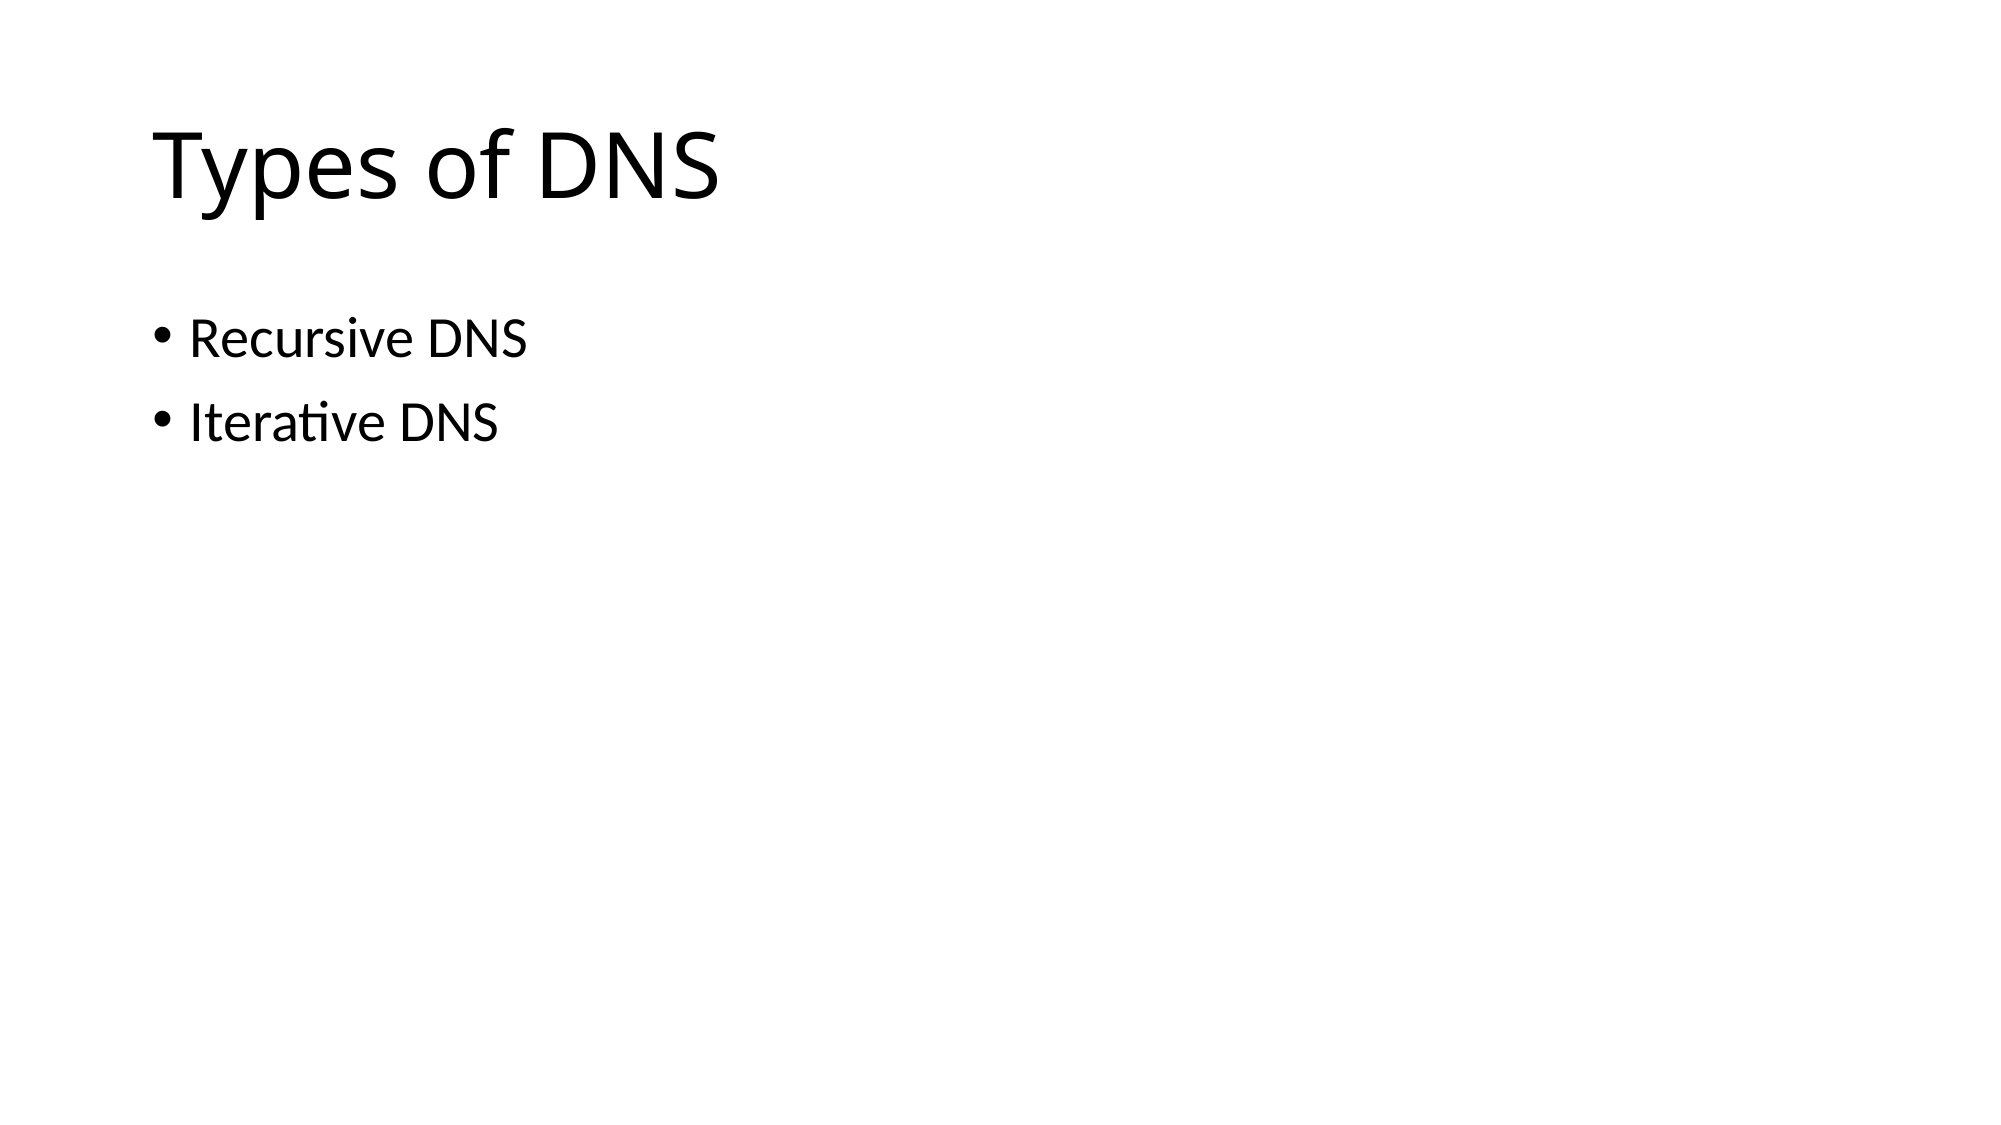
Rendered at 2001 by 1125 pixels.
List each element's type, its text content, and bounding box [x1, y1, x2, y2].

list Recursive DNS Iterative DNS [137, 299, 1863, 1014]
title Types of DNS [137, 59, 1863, 278]
